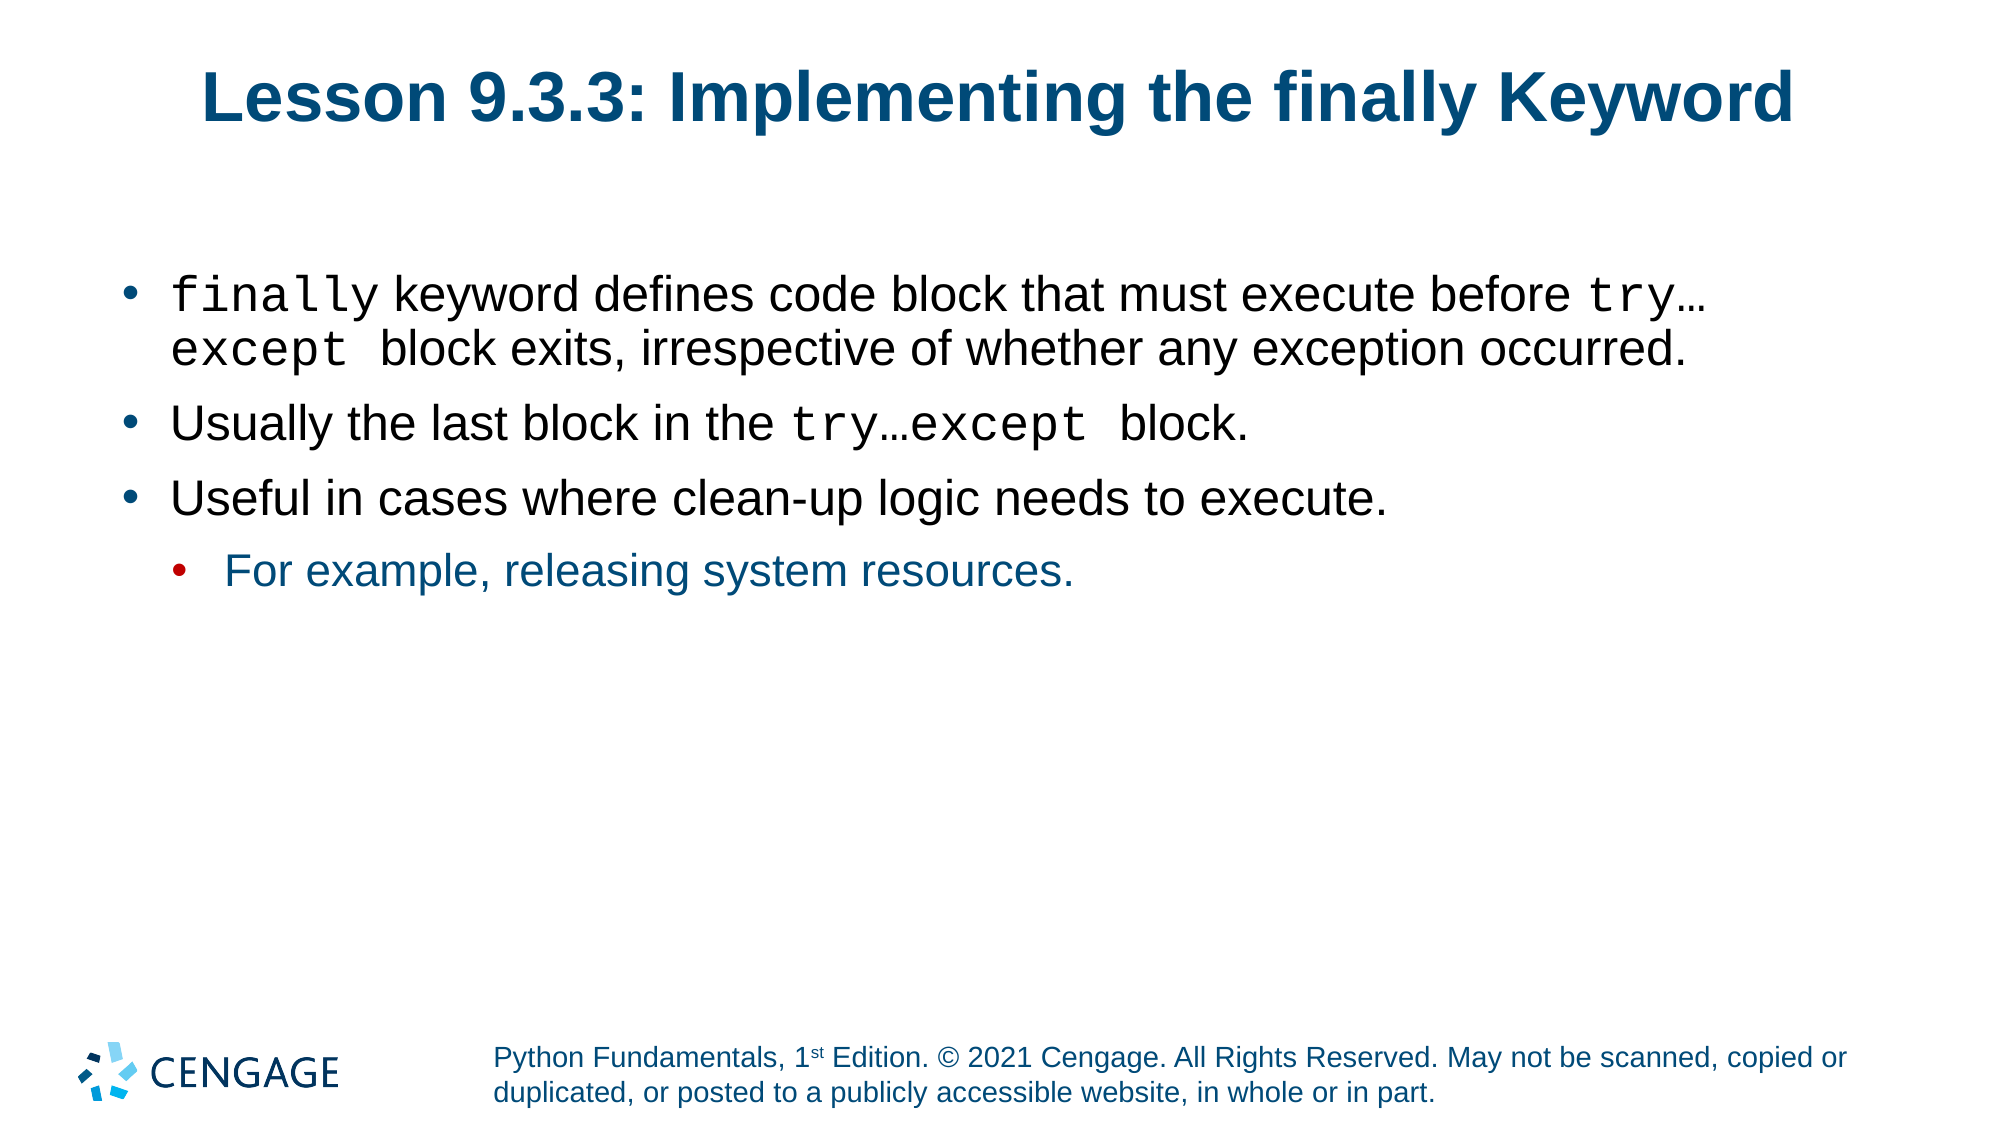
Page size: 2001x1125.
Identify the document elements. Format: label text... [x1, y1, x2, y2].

picture [78, 1042, 338, 1101]
list finally keyword defines code block that must execute before try…except block exits, irrespective of whether any exception occurred. Usually the last block in the try…except block. Useful in cases where clean-up logic needs to execute. For example, releasing system resources. [121, 268, 1880, 773]
title Lesson 9.3.3: Implementing the finally Keyword [137, 59, 1863, 171]
